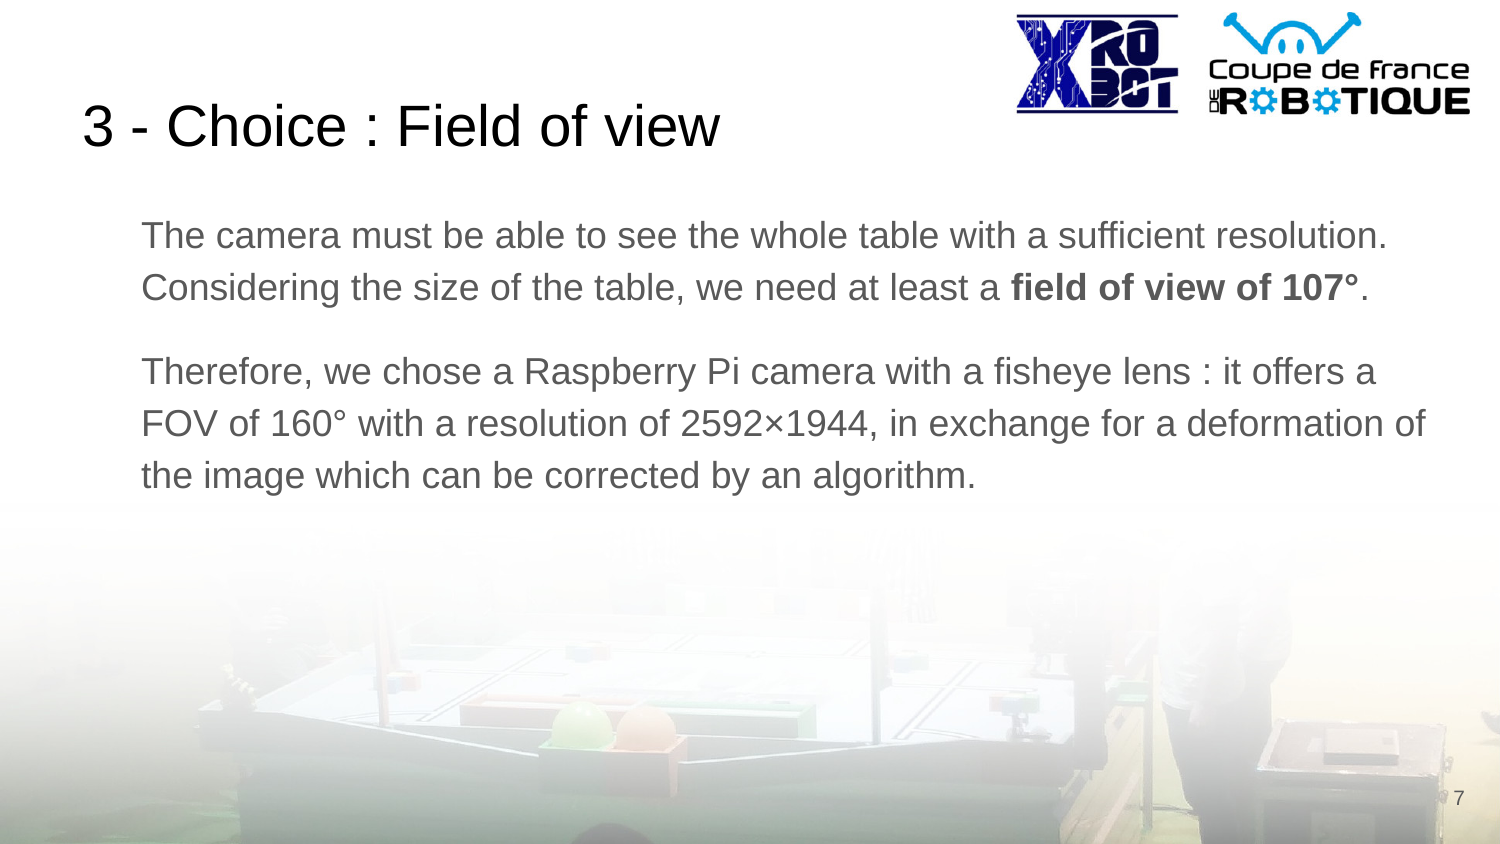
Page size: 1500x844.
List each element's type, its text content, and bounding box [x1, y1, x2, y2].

slide_number 7 [1389, 764, 1480, 830]
picture [0, 0, 1500, 844]
title 3 - Choice : Field of view [51, 72, 1449, 167]
list The camera must be able to see the whole table with a sufficient resolution. Considering the size of the table, we need at least a field of view of 107°. Therefore, we chose a Raspberry Pi camera with a fisheye lens : it offers a FOV of 160° with a resolution of 2592×1944, in exchange for a deformation of the image which can be corrected by an algorithm. [51, 189, 1449, 750]
